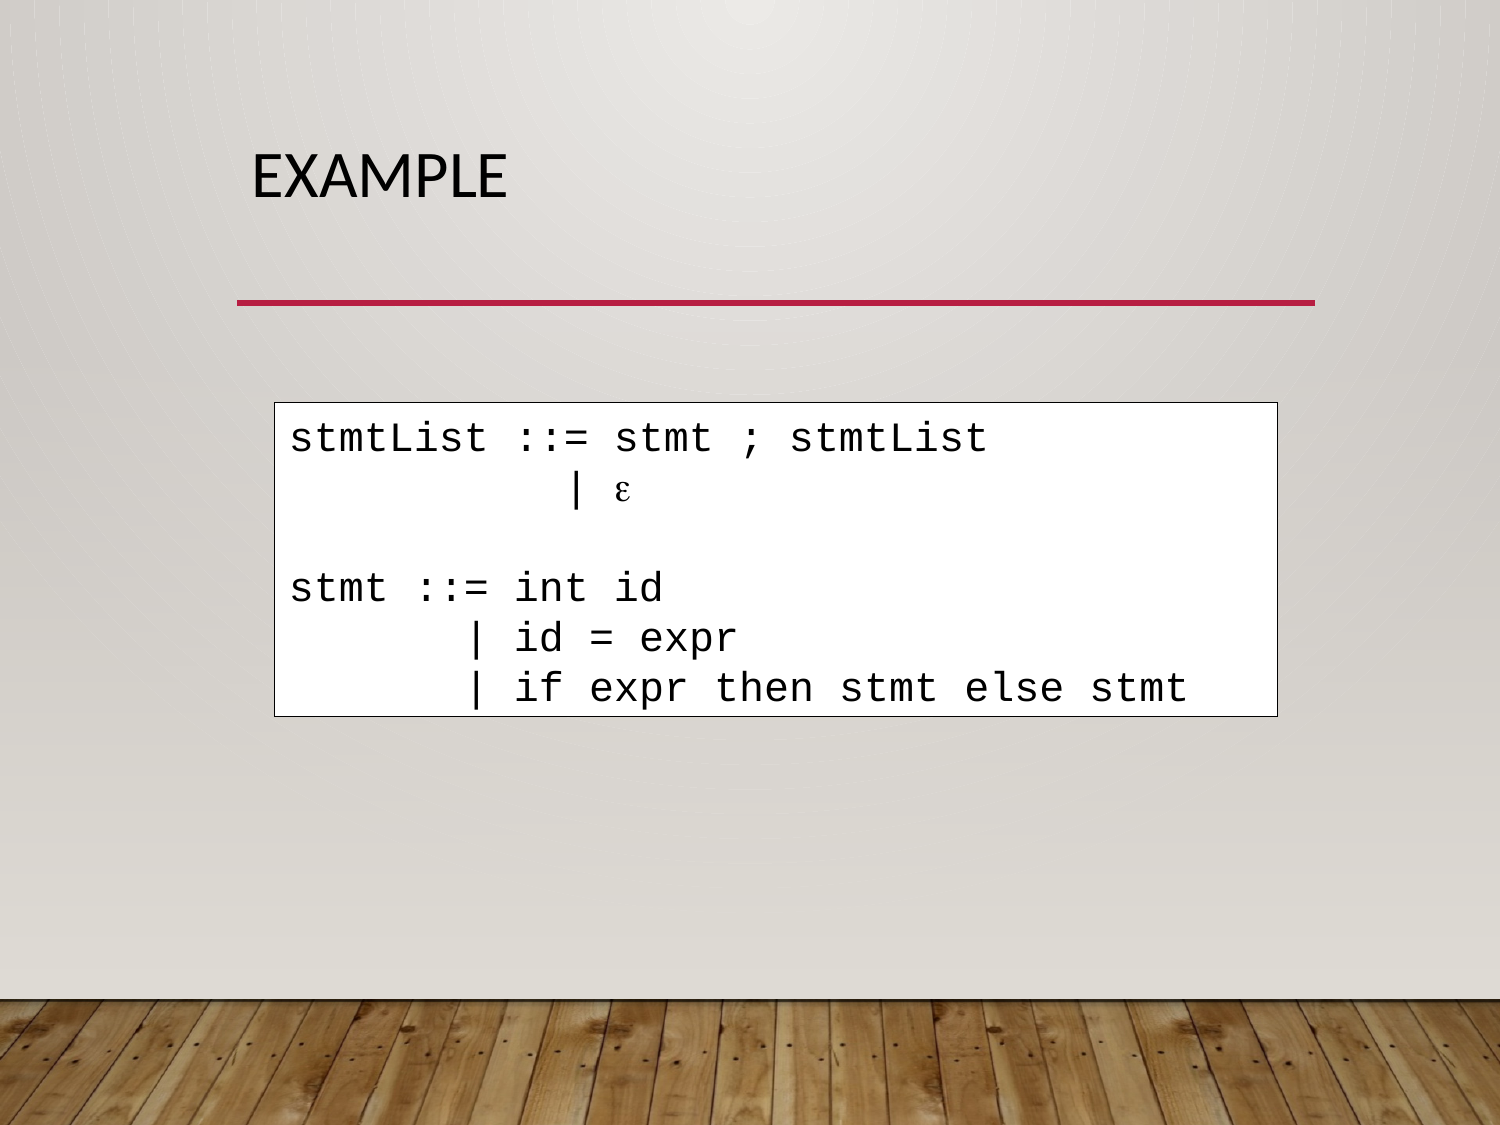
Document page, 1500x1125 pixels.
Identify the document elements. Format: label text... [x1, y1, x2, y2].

picture [0, 999, 1500, 1125]
title Example [236, 131, 1315, 305]
text_box stmtList ::= stmt ; stmtList |  stmt ::= int id | id = expr | if expr then stmt else stmt [274, 402, 1278, 717]
